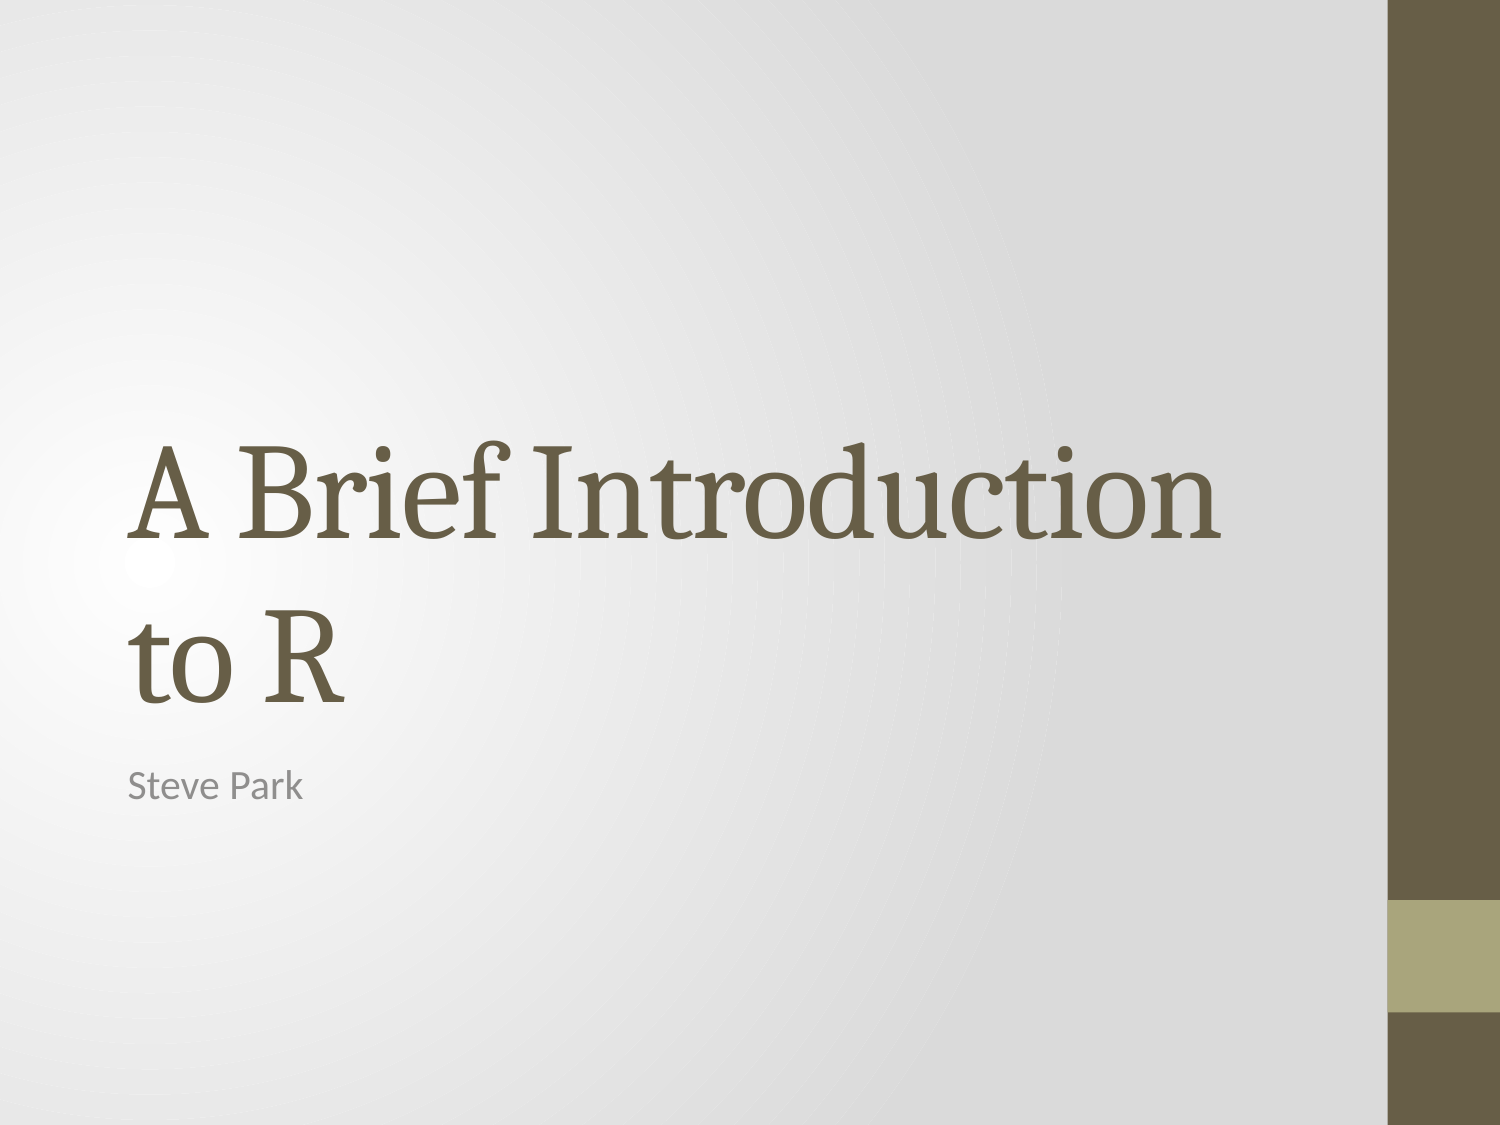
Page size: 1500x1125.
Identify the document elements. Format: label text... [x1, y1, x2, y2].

subtitle Steve Park [112, 750, 1173, 925]
title A Brief Introduction to R [112, 312, 1350, 738]
